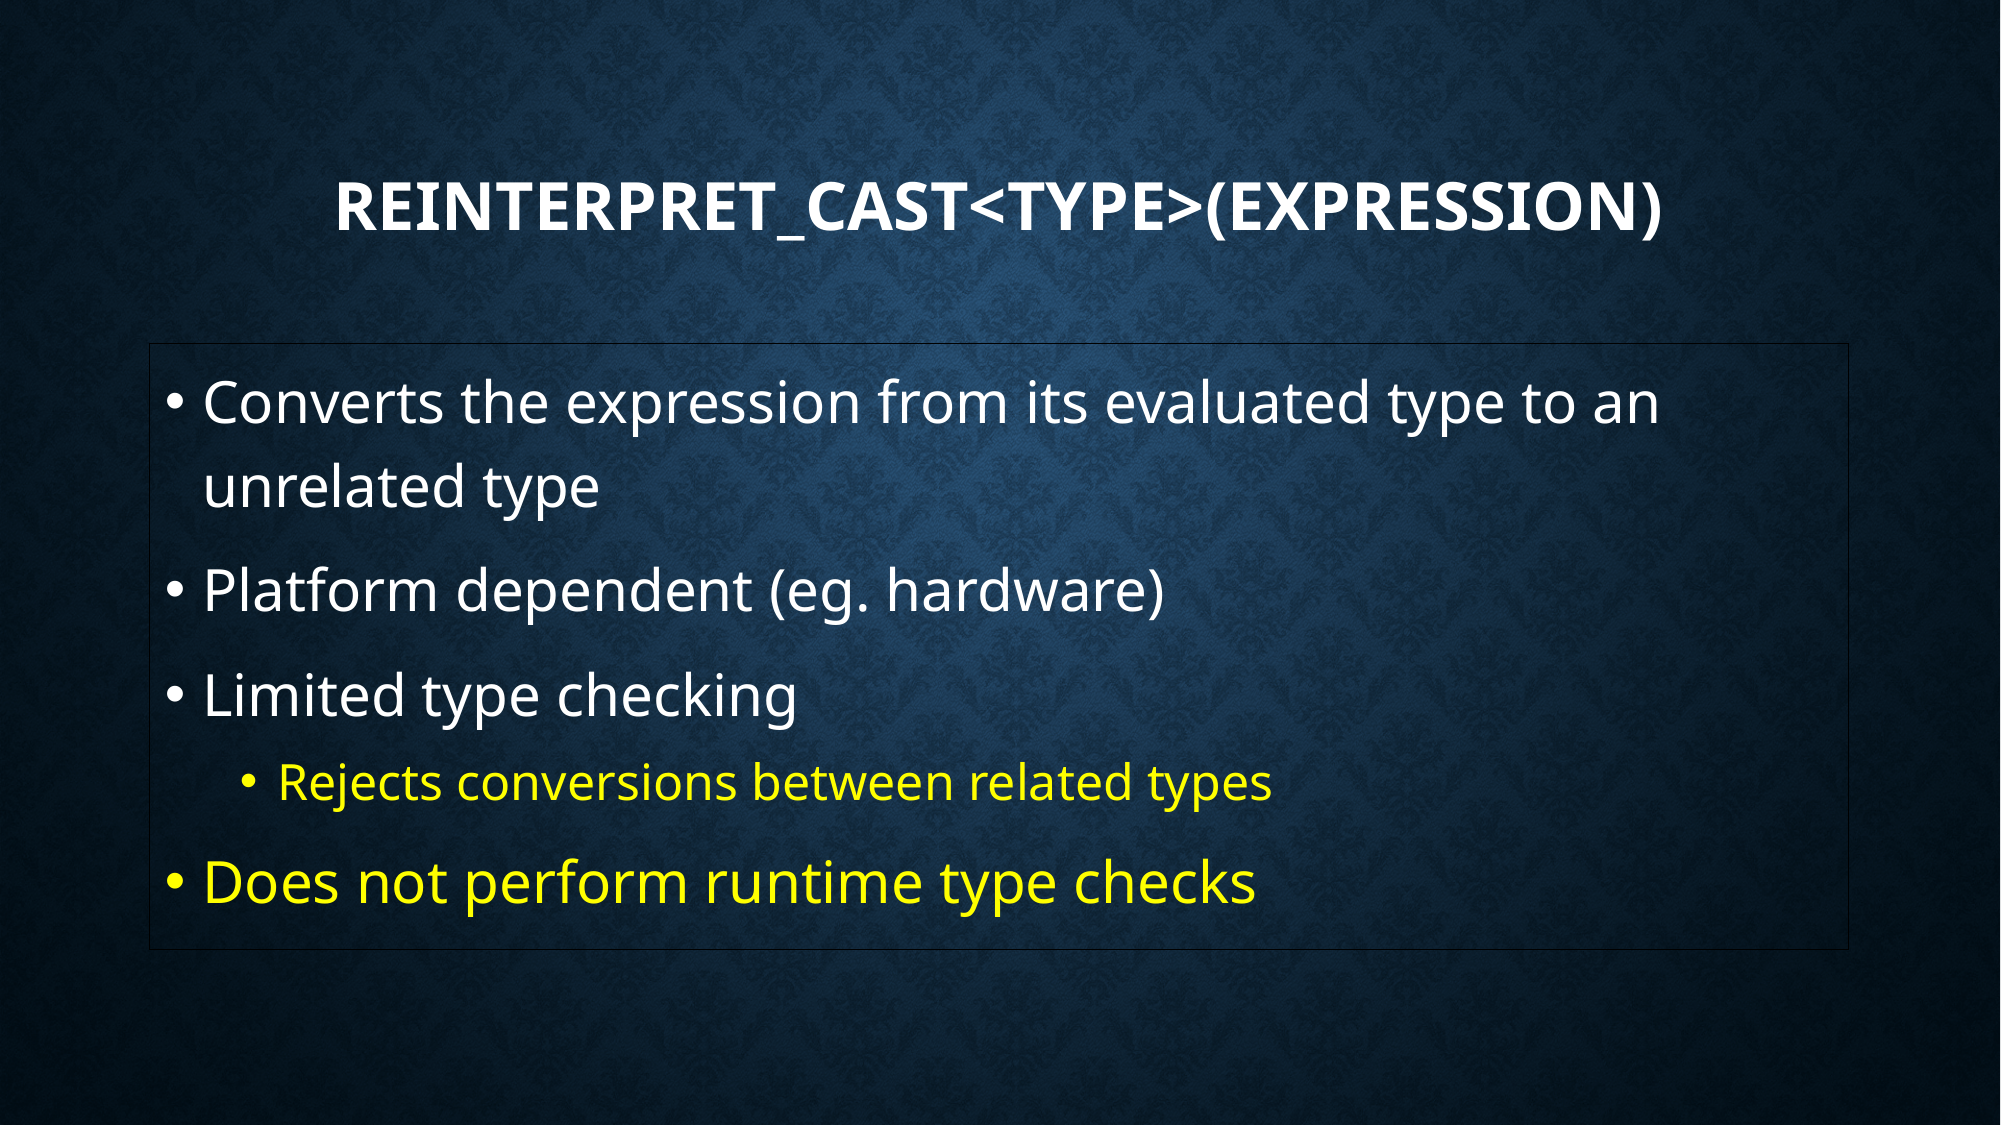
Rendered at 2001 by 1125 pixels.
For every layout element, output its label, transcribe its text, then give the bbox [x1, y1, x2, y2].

list Converts the expression from its evaluated type to an unrelated type Platform dependent (eg. hardware) Limited type checking Rejects conversions between related types Does not perform runtime type checks [149, 343, 1849, 950]
title reinterpret_cast<Type>(expression) [149, 99, 1849, 318]
